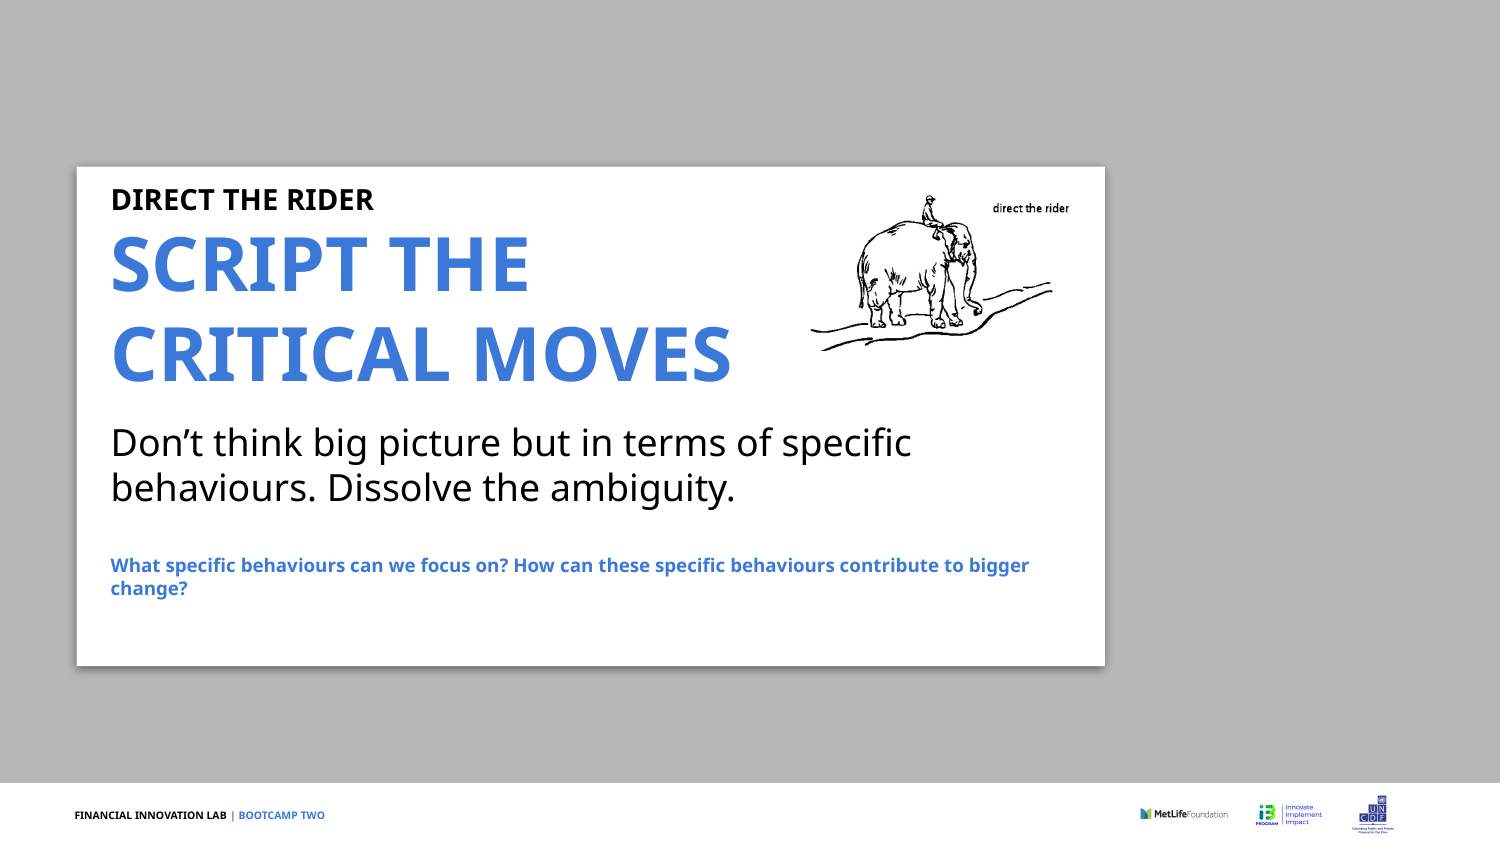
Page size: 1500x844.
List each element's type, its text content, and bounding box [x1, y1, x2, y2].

list DIRECT THE RIDER SCRIPT THE CRITICAL MOVES Don’t think big picture but in terms of specific behaviours. Dissolve the ambiguity. What specific behaviours can we focus on? How can these specific behaviours contribute to bigger change? [76, 166, 1105, 667]
title FINANCIAL INNOVATION LAB | BOOTCAMP TWO [59, 793, 752, 837]
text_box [1134, 789, 1400, 837]
text_box [0, 0, 1500, 782]
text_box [786, 191, 1078, 351]
text_box [0, 782, 1500, 844]
